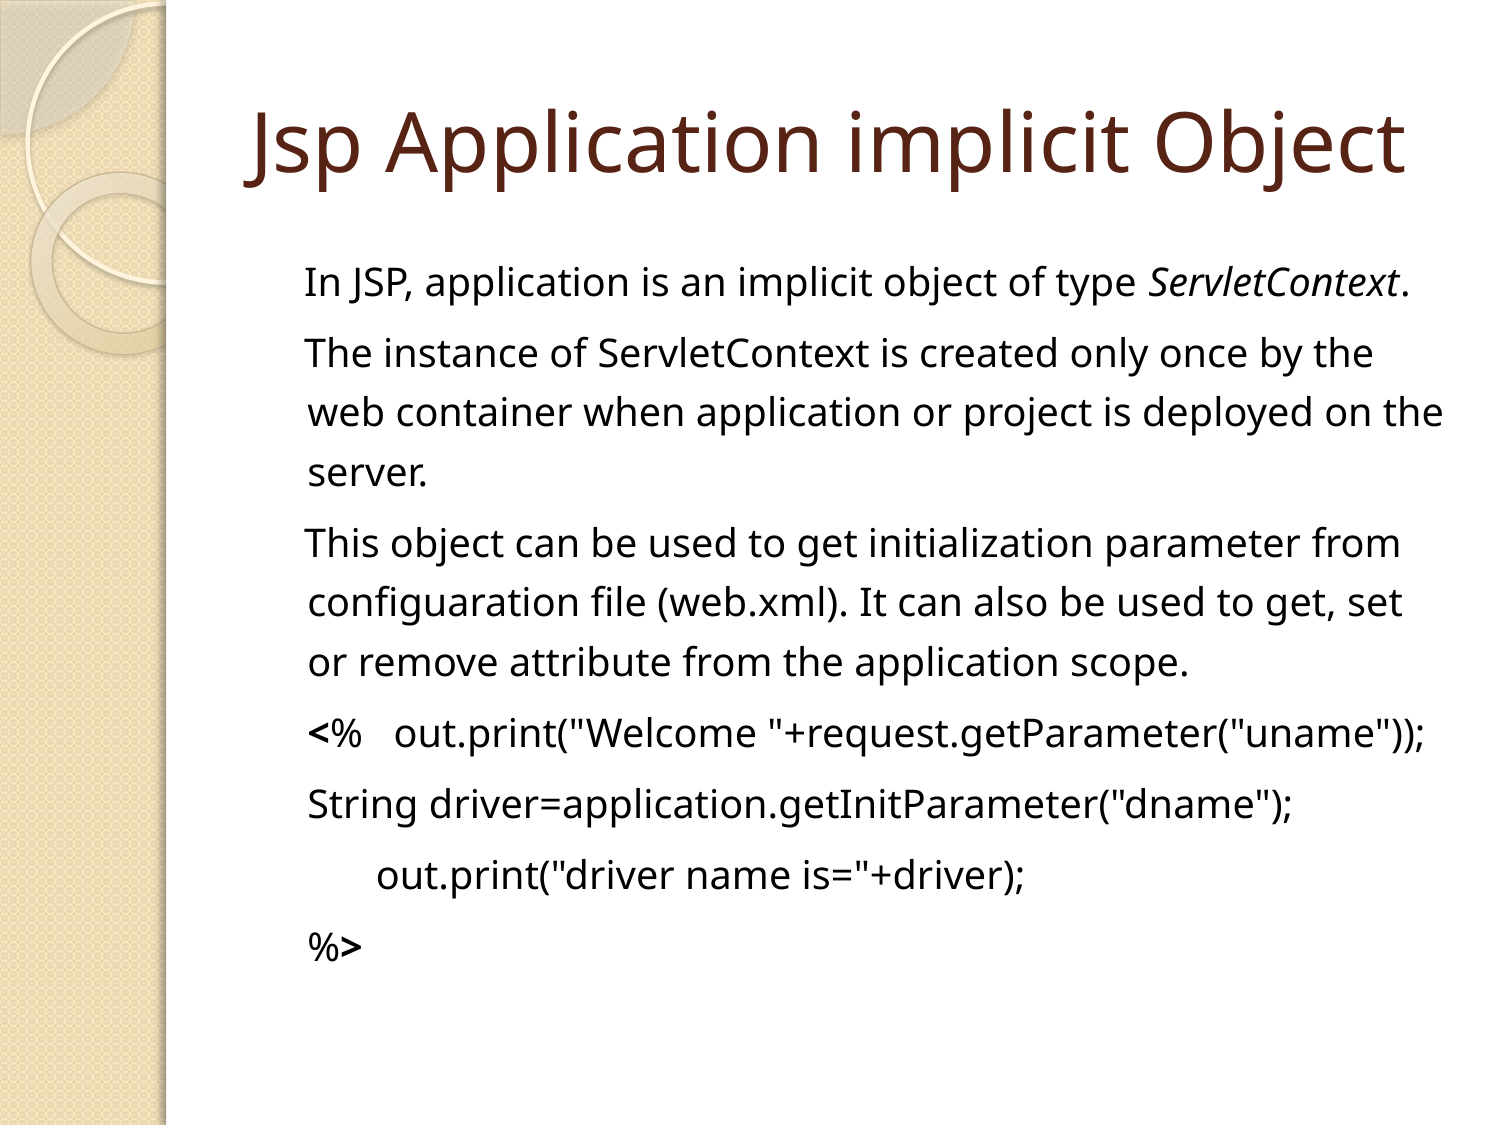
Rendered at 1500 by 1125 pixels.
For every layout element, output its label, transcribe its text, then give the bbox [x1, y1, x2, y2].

title Jsp Application implicit Object [235, 45, 1466, 233]
list In JSP, application is an implicit object of type ServletContext. The instance of ServletContext is created only once by the web container when application or project is deployed on the server. This object can be used to get initialization parameter from configuaration file (web.xml). It can also be used to get, set or remove attribute from the application scope. <% out.print("Welcome "+request.getParameter("uname")); String driver=application.getInitParameter("dname"); out.print("driver name is="+driver); %> [235, 237, 1466, 1025]
